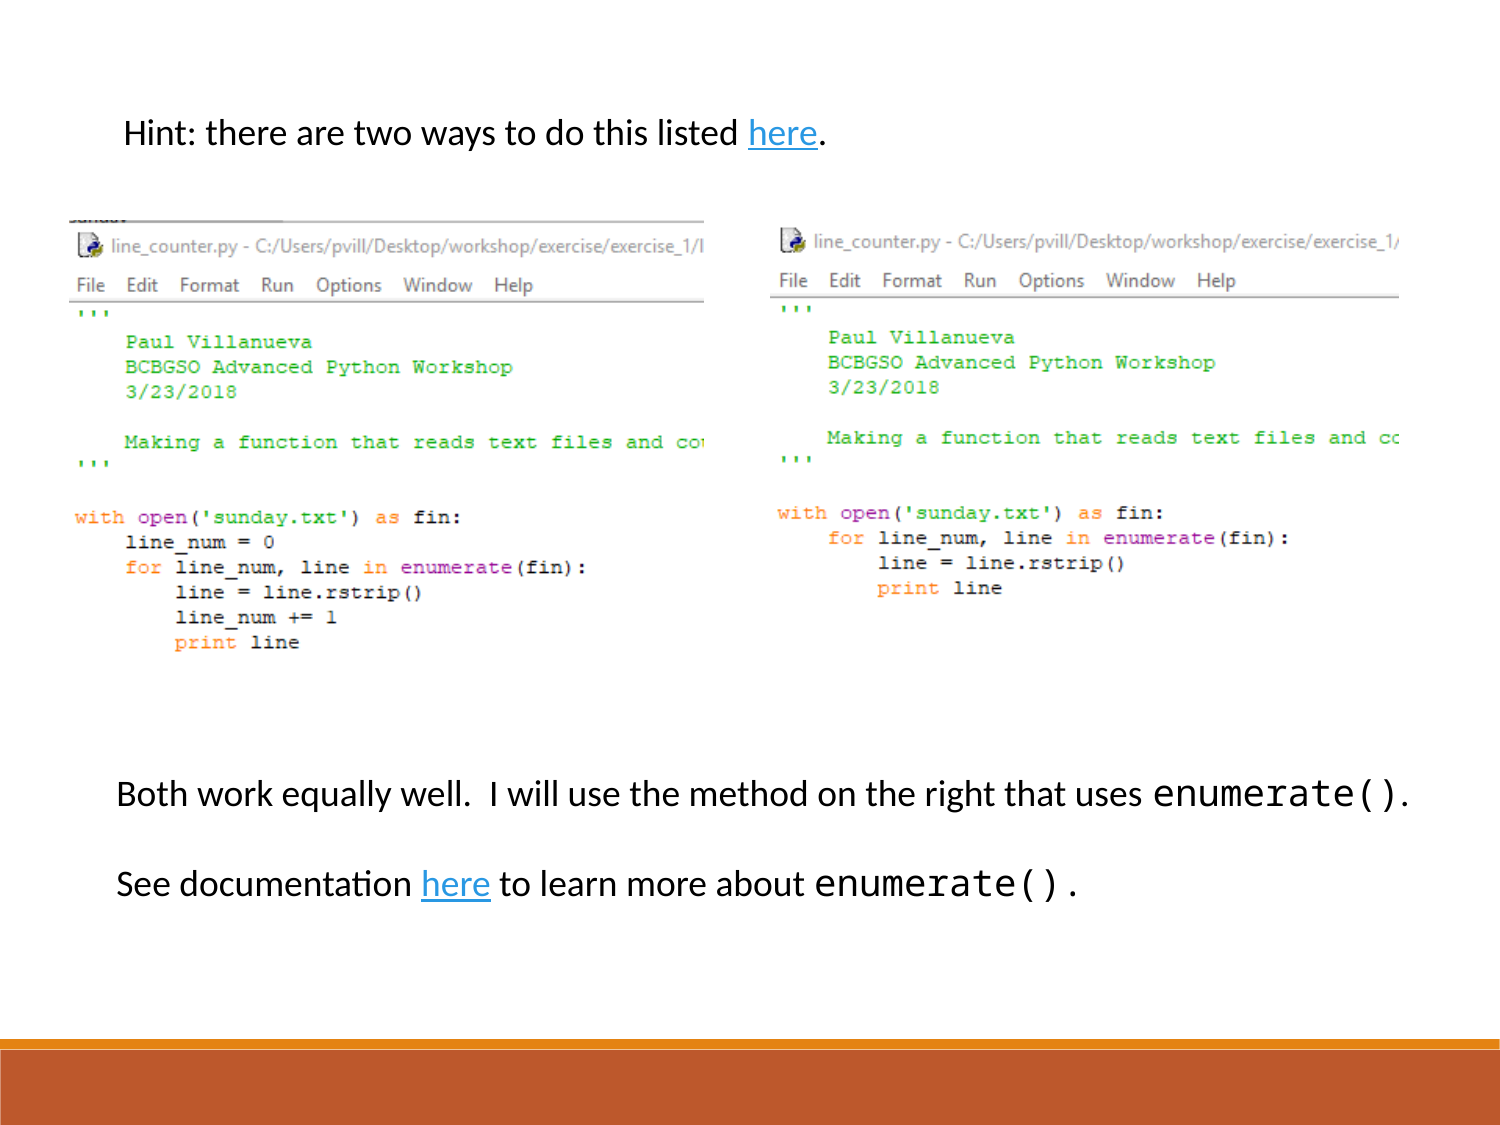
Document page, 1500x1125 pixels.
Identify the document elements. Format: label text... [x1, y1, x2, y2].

picture [69, 219, 705, 730]
text_box Both work equally well. I will use the method on the right that uses enumerate(). See documentation here to learn more about enumerate(). [101, 761, 1425, 912]
picture [769, 219, 1399, 696]
text_box Hint: there are two ways to do this listed here. [108, 100, 843, 161]
